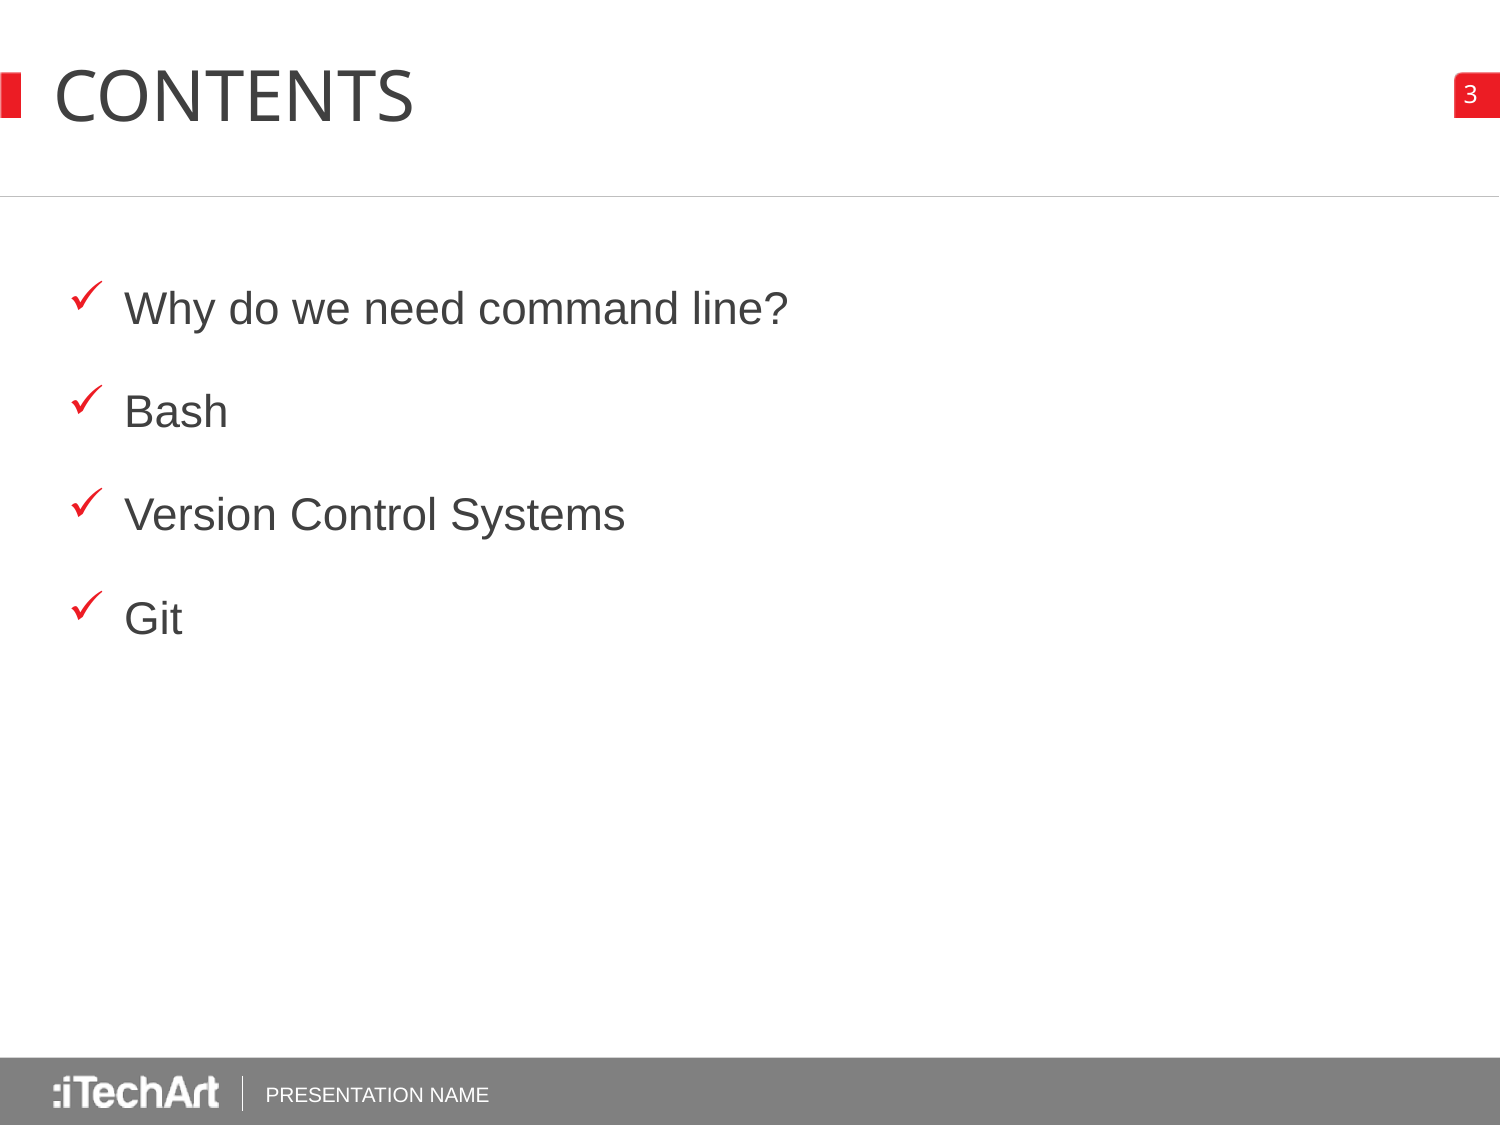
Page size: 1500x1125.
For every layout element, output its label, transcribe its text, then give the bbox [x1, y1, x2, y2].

footer PRESENTATION NAME [265, 1057, 772, 1125]
picture [1454, 72, 1500, 118]
list Why do we need command line? Bash Version Control Systems Git [53, 243, 1448, 1012]
picture [0, 72, 21, 118]
picture [53, 1075, 219, 1108]
title contents [53, 0, 1448, 197]
